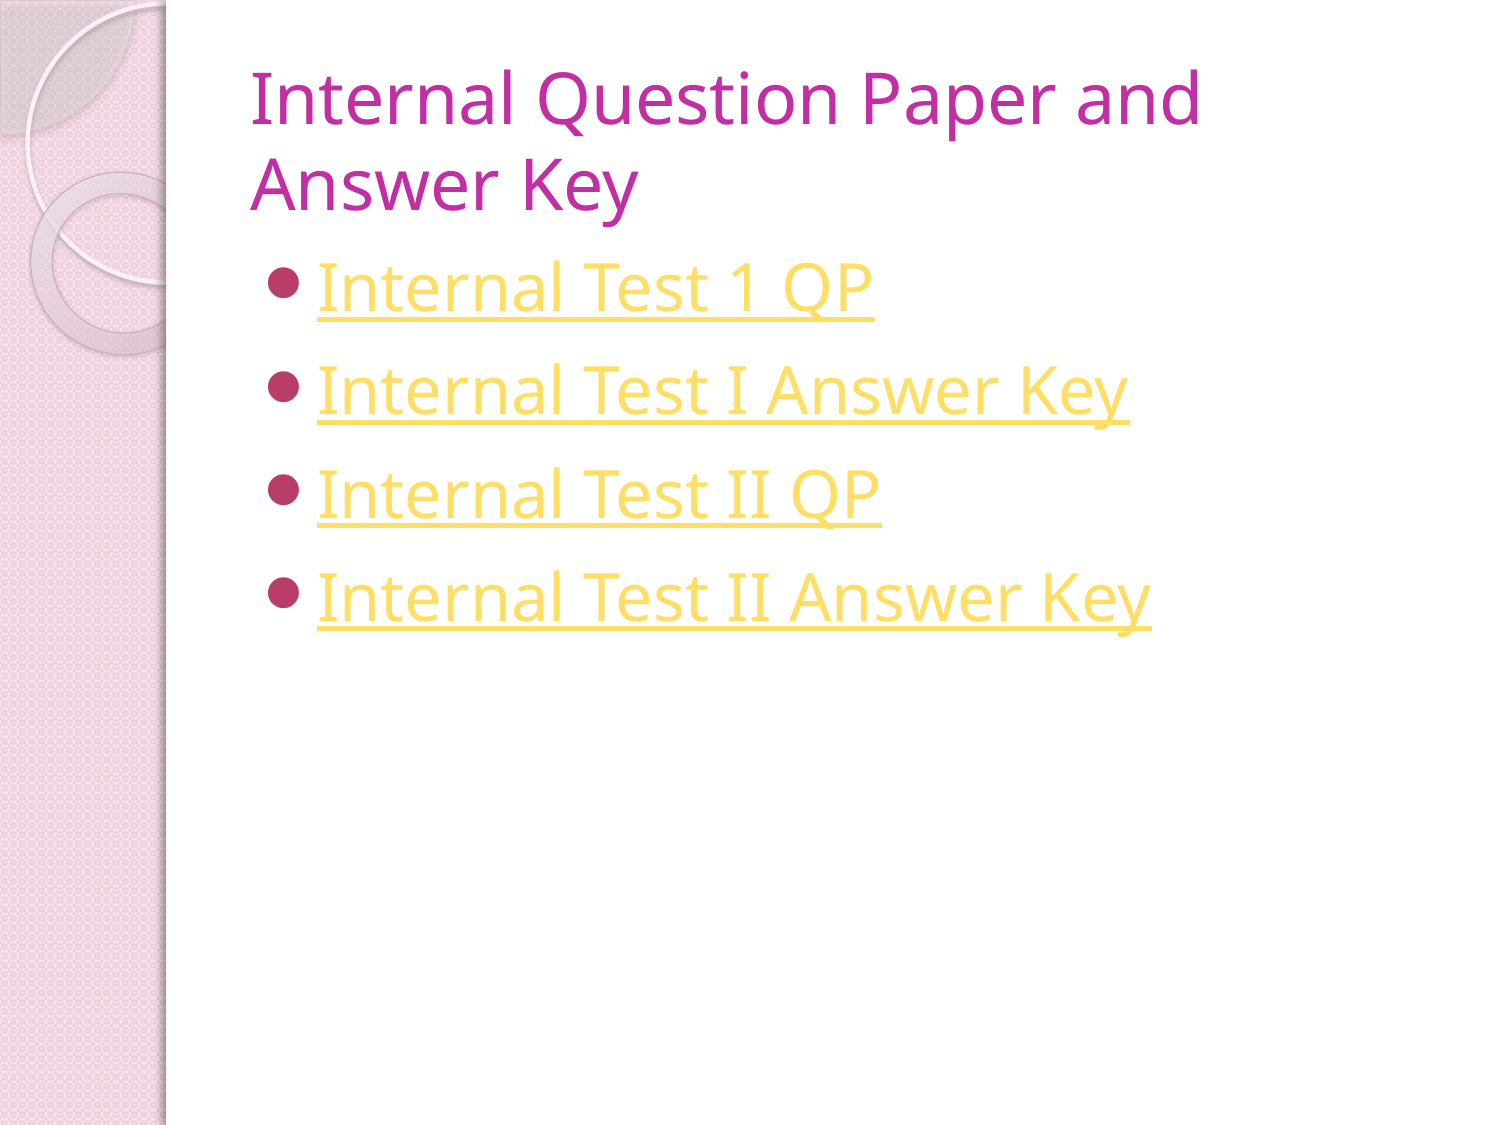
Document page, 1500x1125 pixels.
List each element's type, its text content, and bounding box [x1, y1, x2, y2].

title Internal Question Paper and Answer Key [235, 45, 1466, 233]
list Internal Test 1 QP Internal Test I Answer Key Internal Test II QP Internal Test II Answer Key [235, 237, 1466, 1025]
